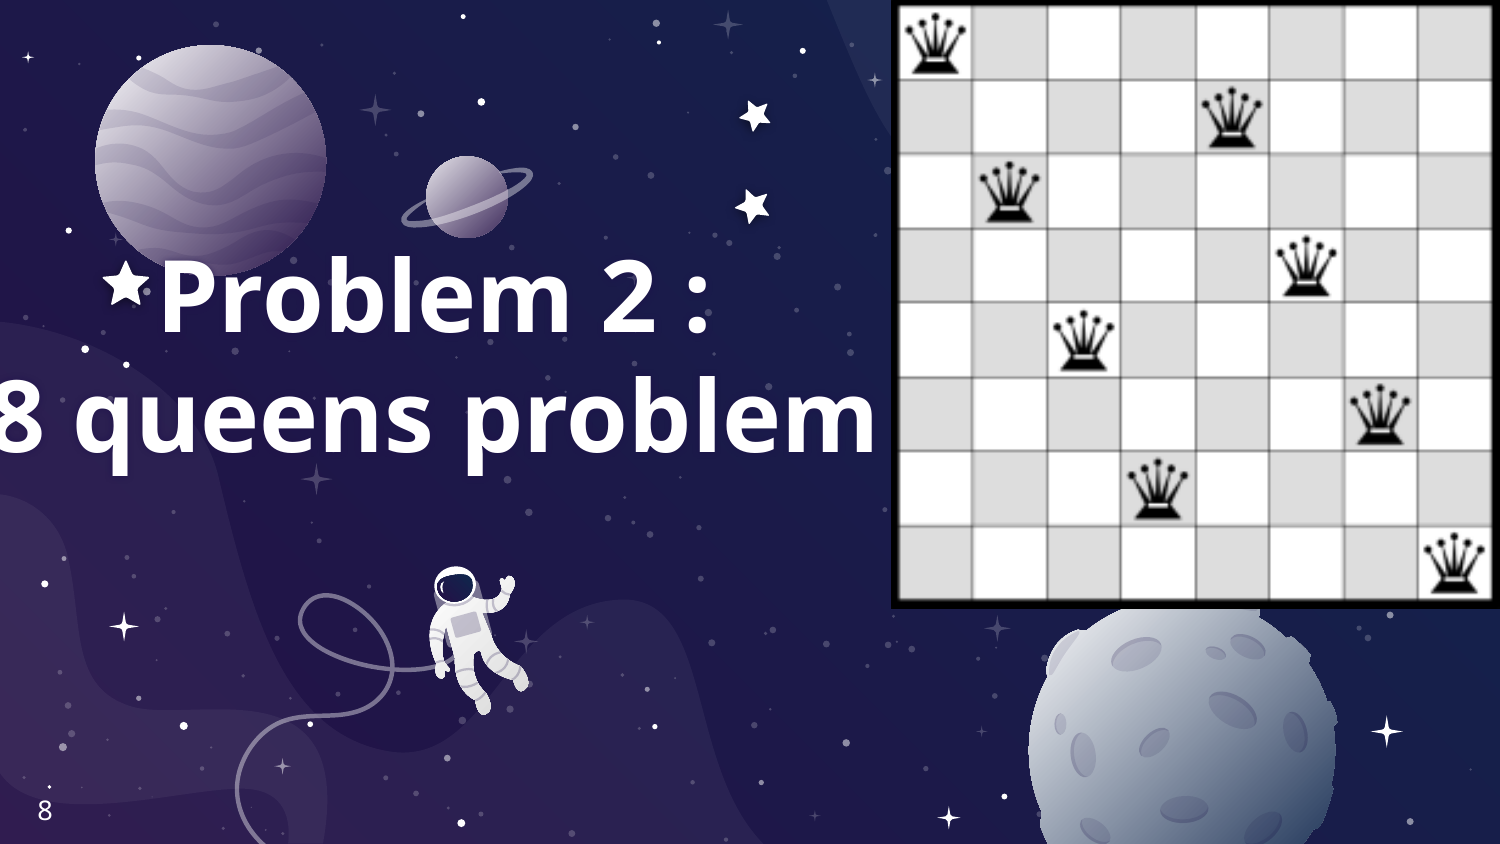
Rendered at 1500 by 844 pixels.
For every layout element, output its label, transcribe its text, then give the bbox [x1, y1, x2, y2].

slide_number 8 [0, 779, 91, 844]
text_box [734, 189, 769, 224]
text_box [102, 260, 149, 305]
picture [891, 0, 1500, 609]
title Problem 2 : 8 queens problem [0, 204, 886, 502]
text_box [739, 100, 771, 132]
